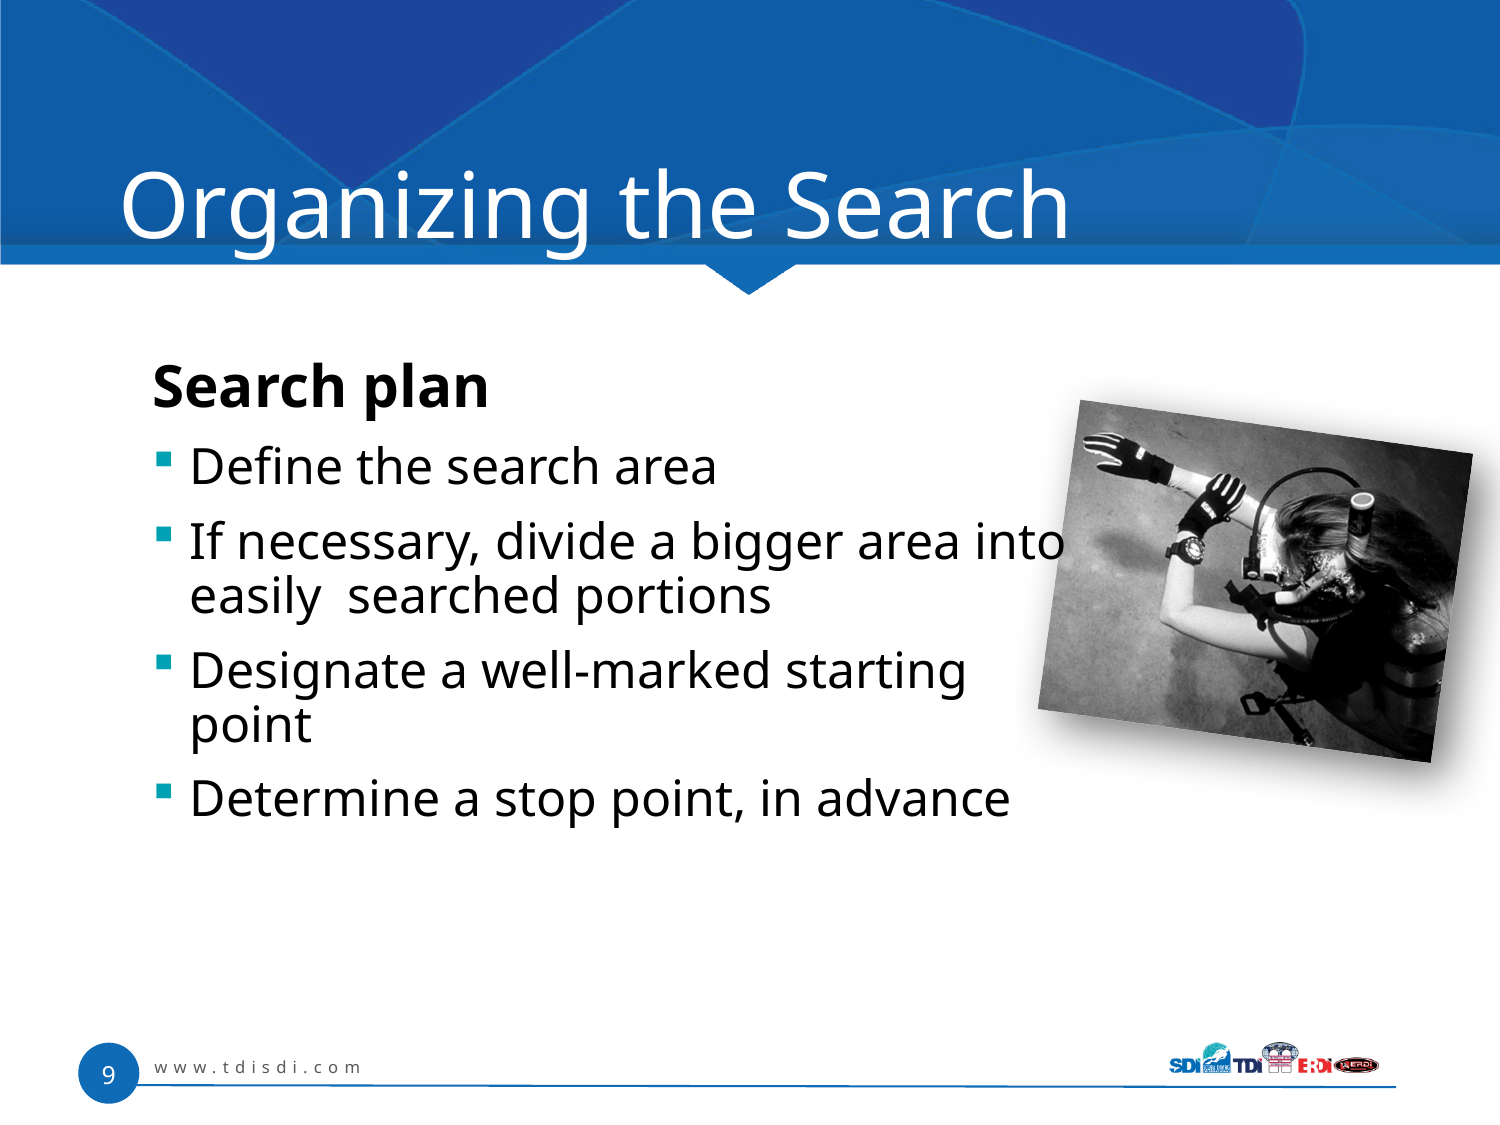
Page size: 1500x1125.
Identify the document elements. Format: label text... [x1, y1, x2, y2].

title Organizing the Search [103, 99, 1397, 318]
picture [0, 0, 1500, 295]
list Search plan Define the search area If necessary, divide a bigger area into easily searched portions Designate a well-marked starting point Determine a stop point, in advance [137, 350, 1088, 1093]
picture [1056, 401, 1473, 762]
footer www.tdisdi.com [139, 1038, 646, 1099]
picture [1169, 1042, 1379, 1073]
slide_number 9 [78, 1046, 140, 1107]
